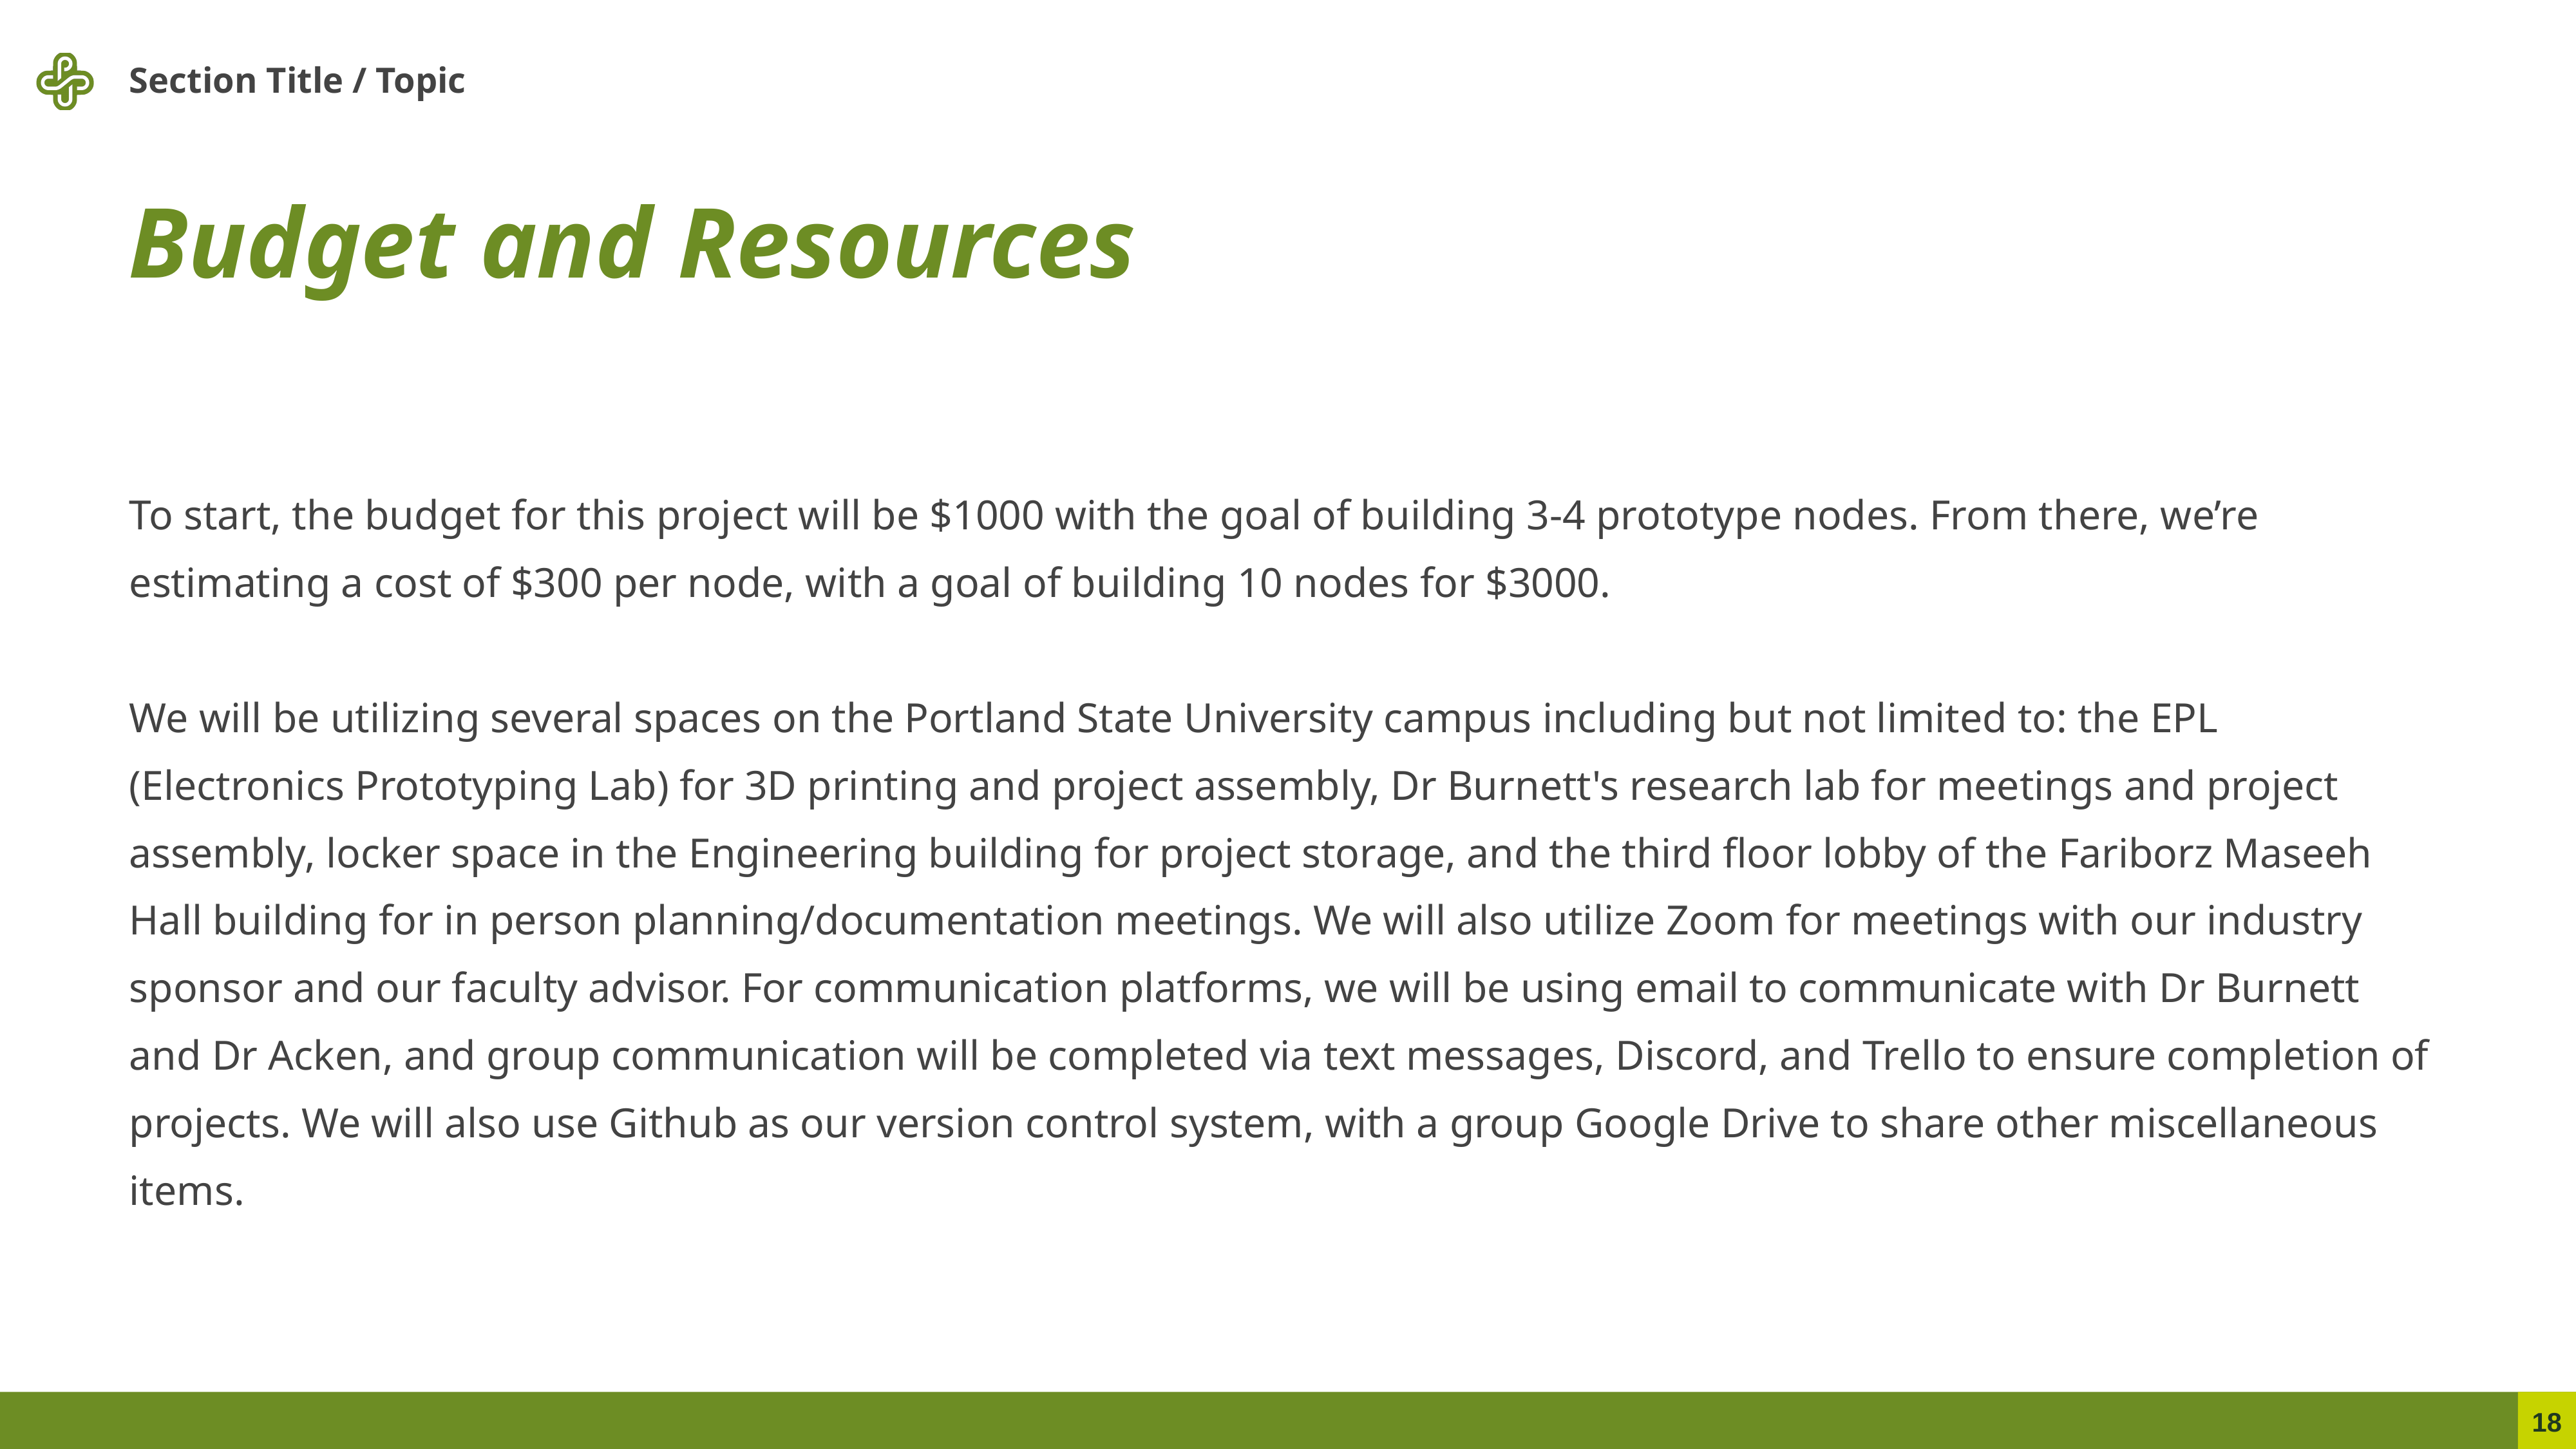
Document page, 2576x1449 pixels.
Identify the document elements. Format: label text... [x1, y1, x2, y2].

text_box Section Title / Topic [129, 58, 983, 100]
text_box ‹#› [2517, 1392, 2576, 1449]
text_box To start, the budget for this project will be $1000 with the goal of building 3-4 prototype nodes. From there, we’re estimating a cost of $300 per node, with a goal of building 10 nodes for $3000. We will be utilizing several spaces on the Portland State University campus including but not limited to: the EPL (Electronics Prototyping Lab) for 3D printing and project assembly, Dr Burnett's research lab for meetings and project assembly, locker space in the Engineering building for project storage, and the third floor lobby of the Fariborz Maseeh Hall building for in person planning/documentation meetings. We will also utilize Zoom for meetings with our industry sponsor and our faculty advisor. For communication platforms, we will be using email to communicate with Dr Burnett and Dr Acken, and group communication will be completed via text messages, Discord, and Trello to ensure completion of projects. We will also use Github as our version control system, with a group Google Drive to share other miscellaneous items. [129, 470, 2443, 1392]
text_box Budget and Resources [128, 204, 2442, 471]
picture [35, 52, 95, 111]
text_box [0, 1392, 2517, 1449]
